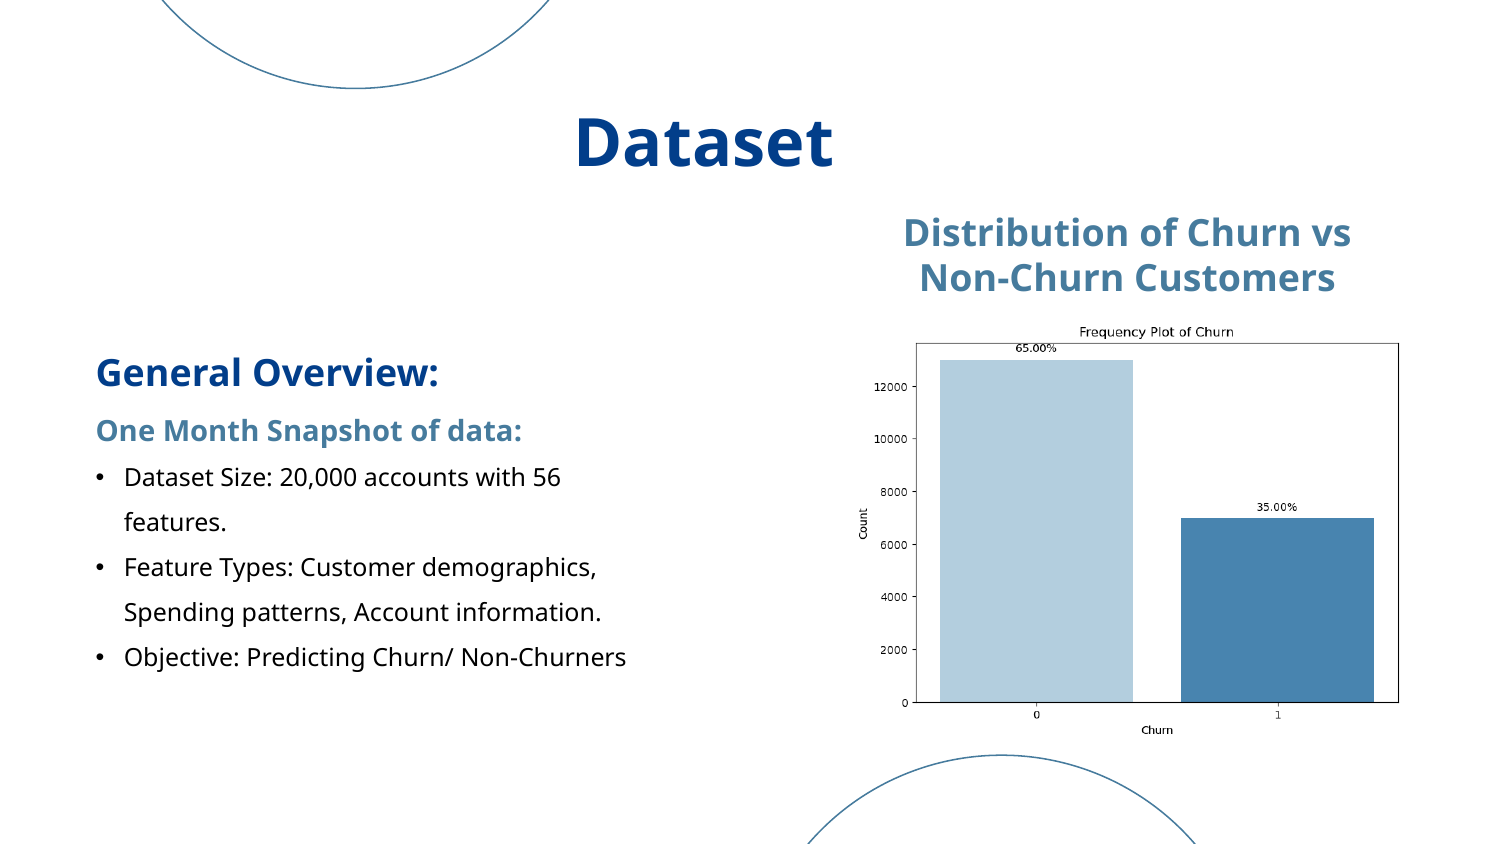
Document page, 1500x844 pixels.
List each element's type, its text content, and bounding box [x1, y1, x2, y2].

text_box General Overview: One Month Snapshot of data: Dataset Size: 20,000 accounts with 56 features. Feature Types: Customer demographics, Spending patterns, Account information. Objective: Predicting Churn/ Non-Churners [80, 319, 675, 679]
picture [850, 319, 1405, 744]
text_box Distribution of Churn vs Non-Churn Customers [875, 202, 1380, 307]
title Dataset [81, 84, 1344, 179]
